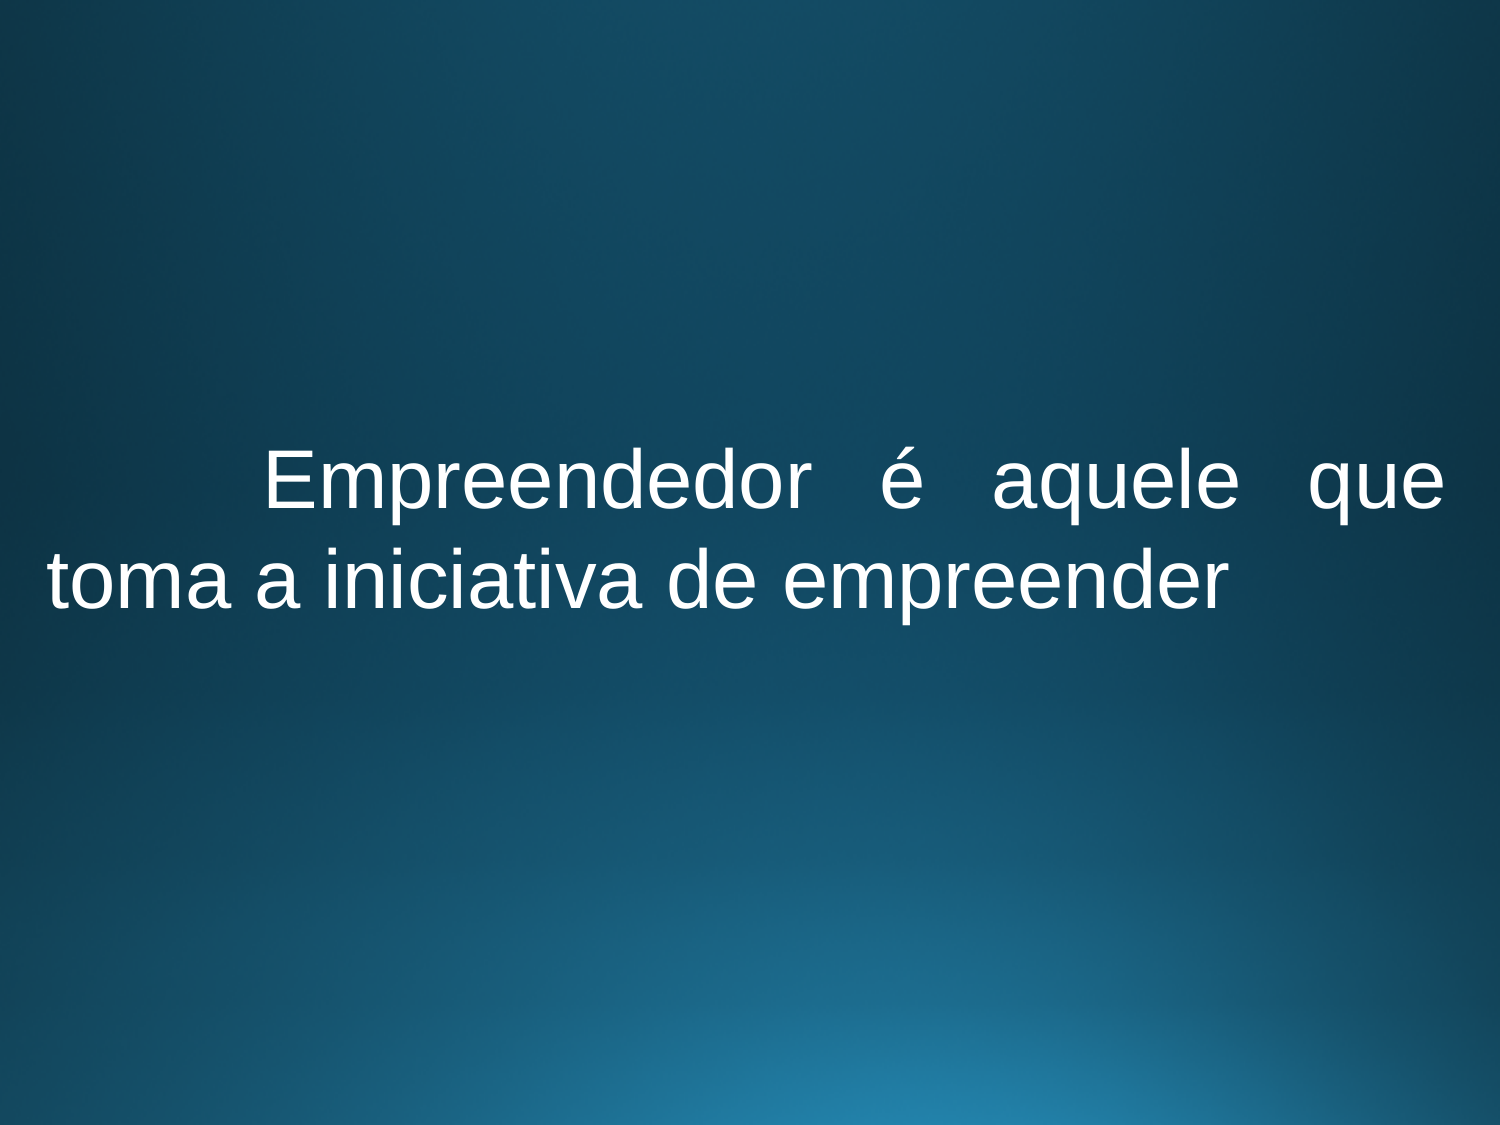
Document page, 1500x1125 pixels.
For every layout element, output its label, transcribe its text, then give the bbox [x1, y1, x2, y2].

picture [0, 0, 1500, 1125]
text_box Empreendedor é aquele que toma a iniciativa de empreender [31, 417, 1462, 633]
